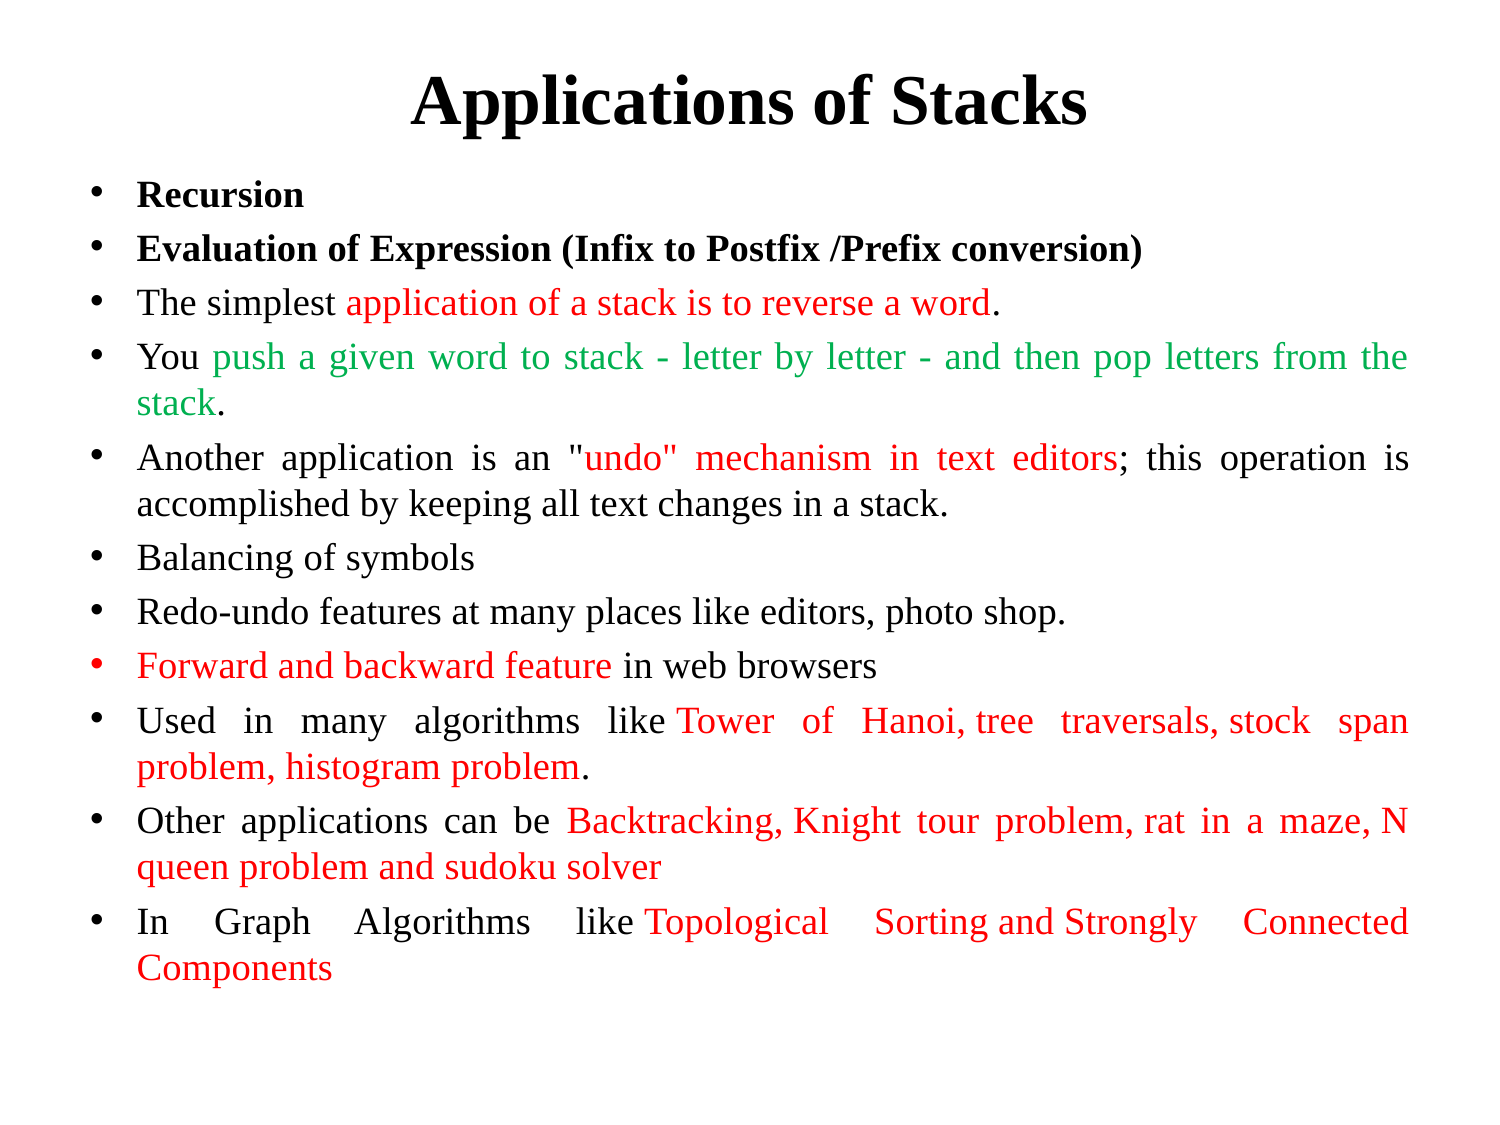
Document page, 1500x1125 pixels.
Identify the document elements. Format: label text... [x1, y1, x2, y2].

title Applications of Stacks [75, 45, 1425, 160]
list Recursion Evaluation of Expression (Infix to Postfix /Prefix conversion) The simplest application of a stack is to reverse a word. You push a given word to stack - letter by letter - and then pop letters from the stack. Another application is an "undo" mechanism in text editors; this operation is accomplished by keeping all text changes in a stack. Balancing of symbols Redo-undo features at many places like editors, photo shop. Forward and backward feature in web browsers Used in many algorithms like Tower of Hanoi, tree traversals, stock span problem, histogram problem. Other applications can be Backtracking, Knight tour problem, rat in a maze, N queen problem and sudoku solver In Graph Algorithms like Topological Sorting and Strongly Connected Components [75, 160, 1425, 1005]
